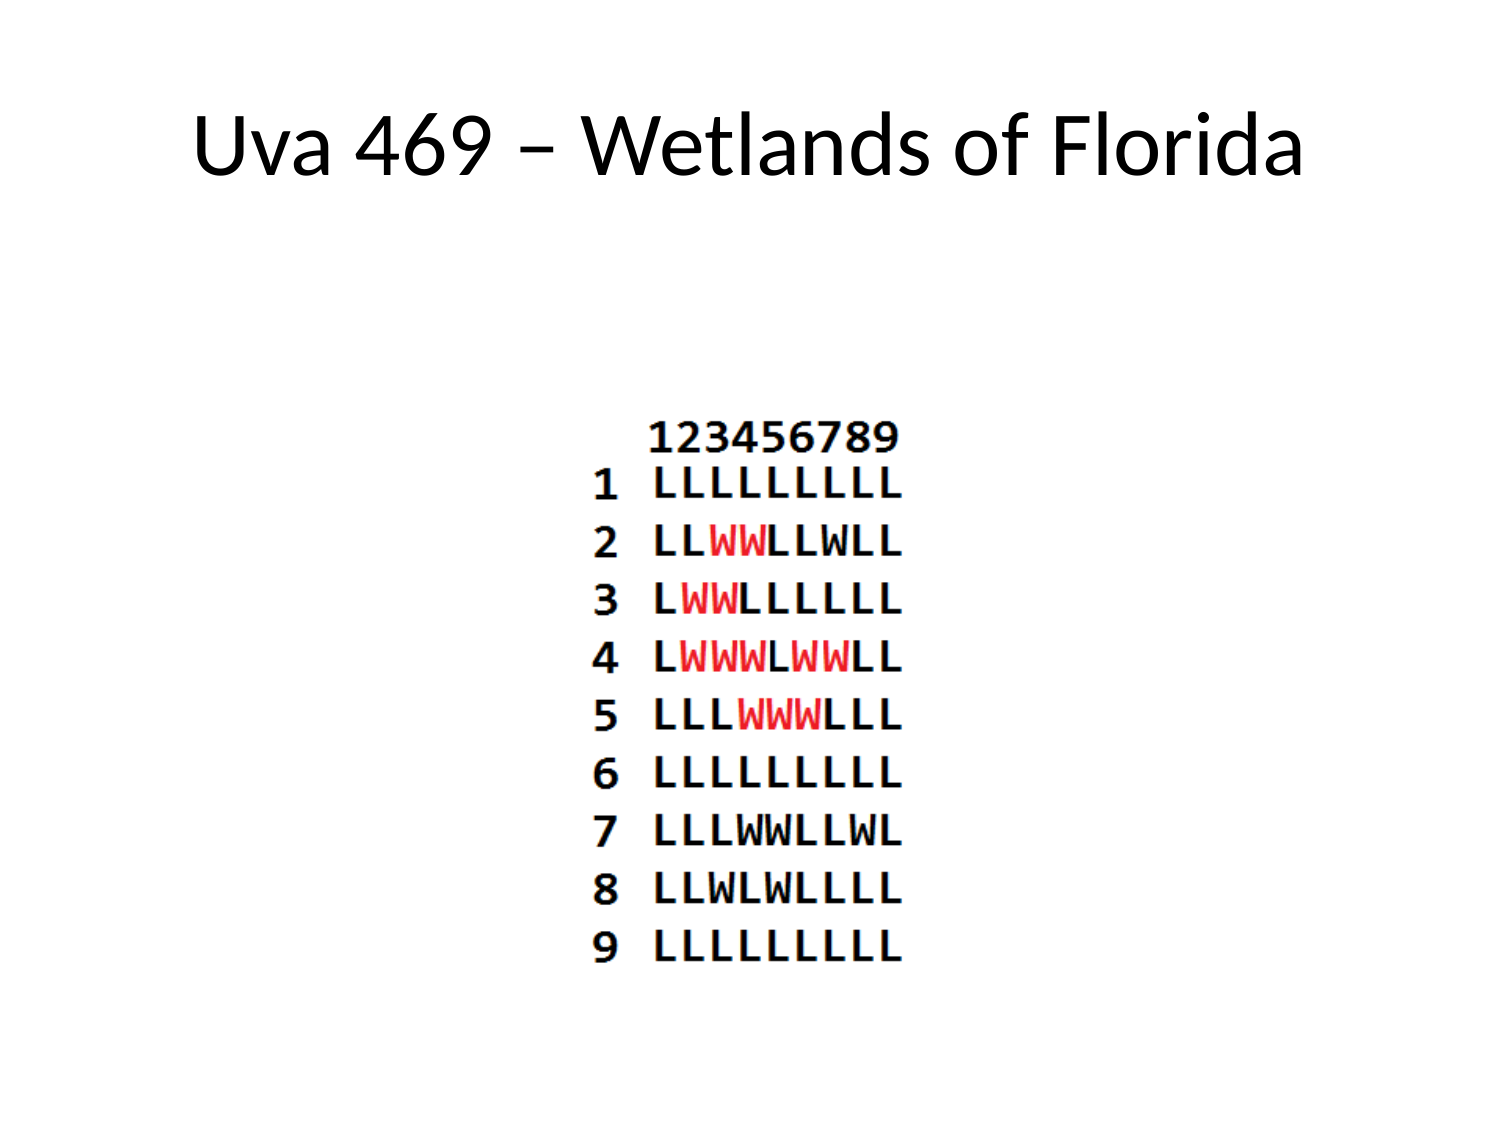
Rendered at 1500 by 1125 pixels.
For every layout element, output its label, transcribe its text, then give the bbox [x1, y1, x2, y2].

title Uva 469 – Wetlands of Florida [75, 45, 1425, 233]
picture [562, 387, 935, 1013]
